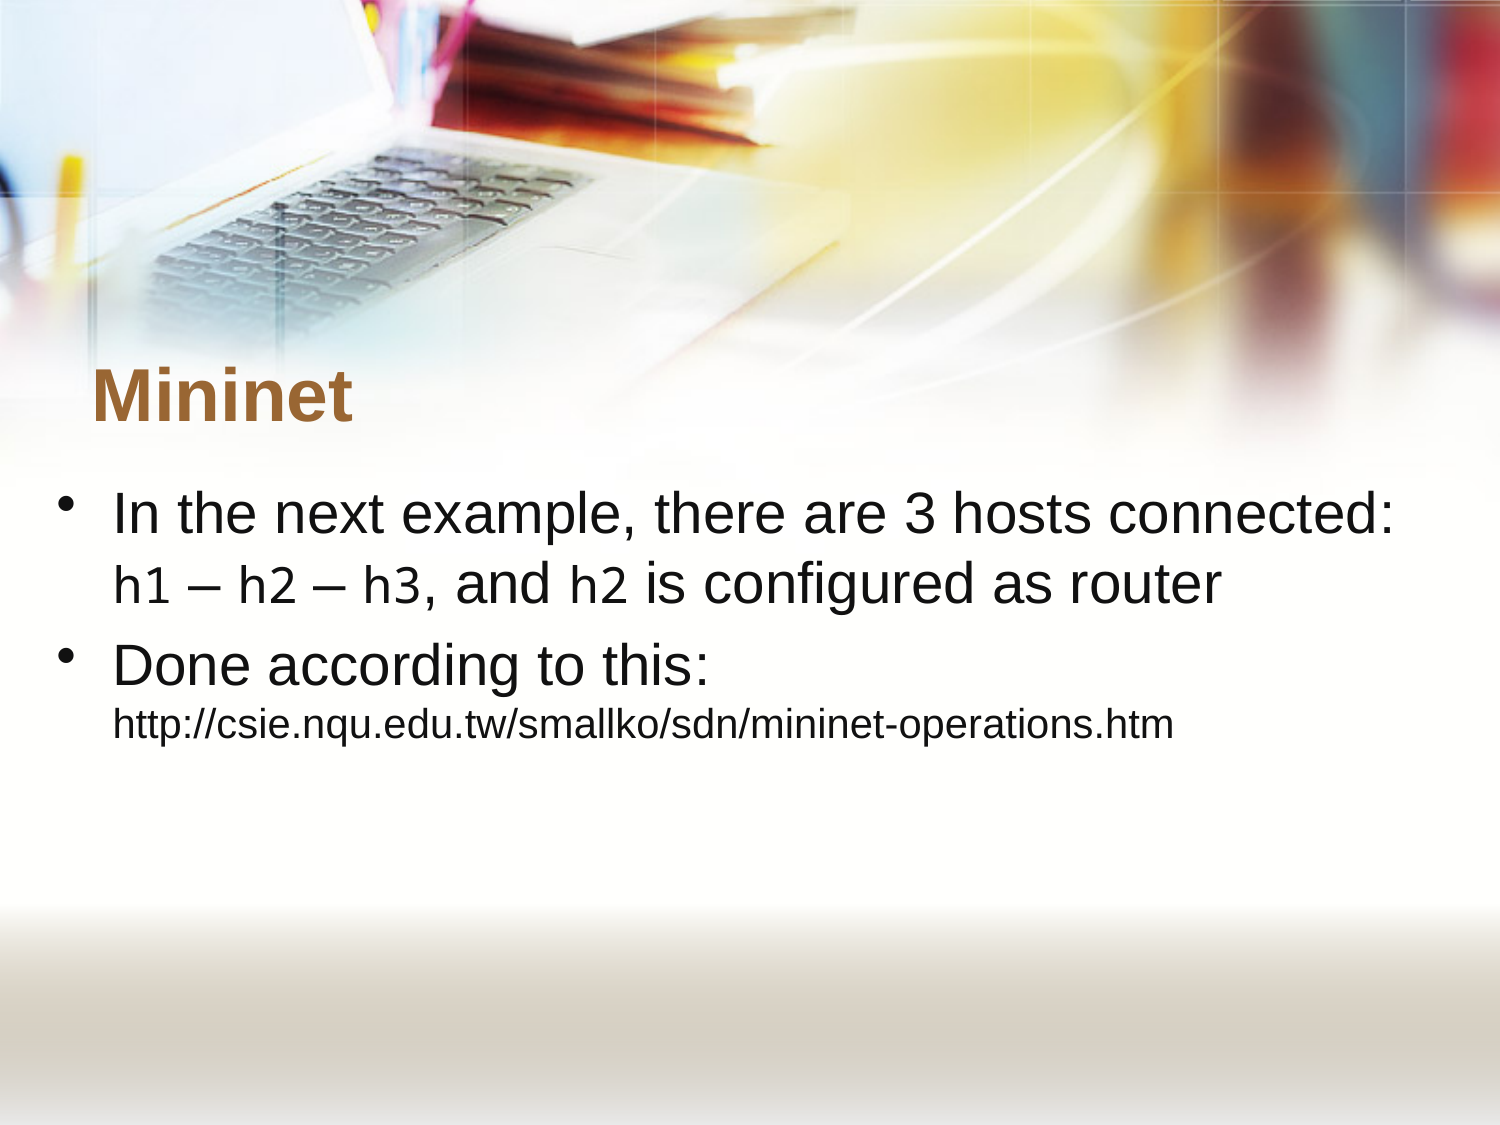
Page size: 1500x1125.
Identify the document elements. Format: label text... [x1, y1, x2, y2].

list In the next example, there are 3 hosts connected: h1 – h2 – h3, and h2 is configured as router Done according to this: http://csie.nqu.edu.tw/smallko/sdn/mininet-operations.htm [41, 467, 1448, 1071]
title Mininet [76, 349, 1152, 434]
picture [0, 0, 1500, 936]
